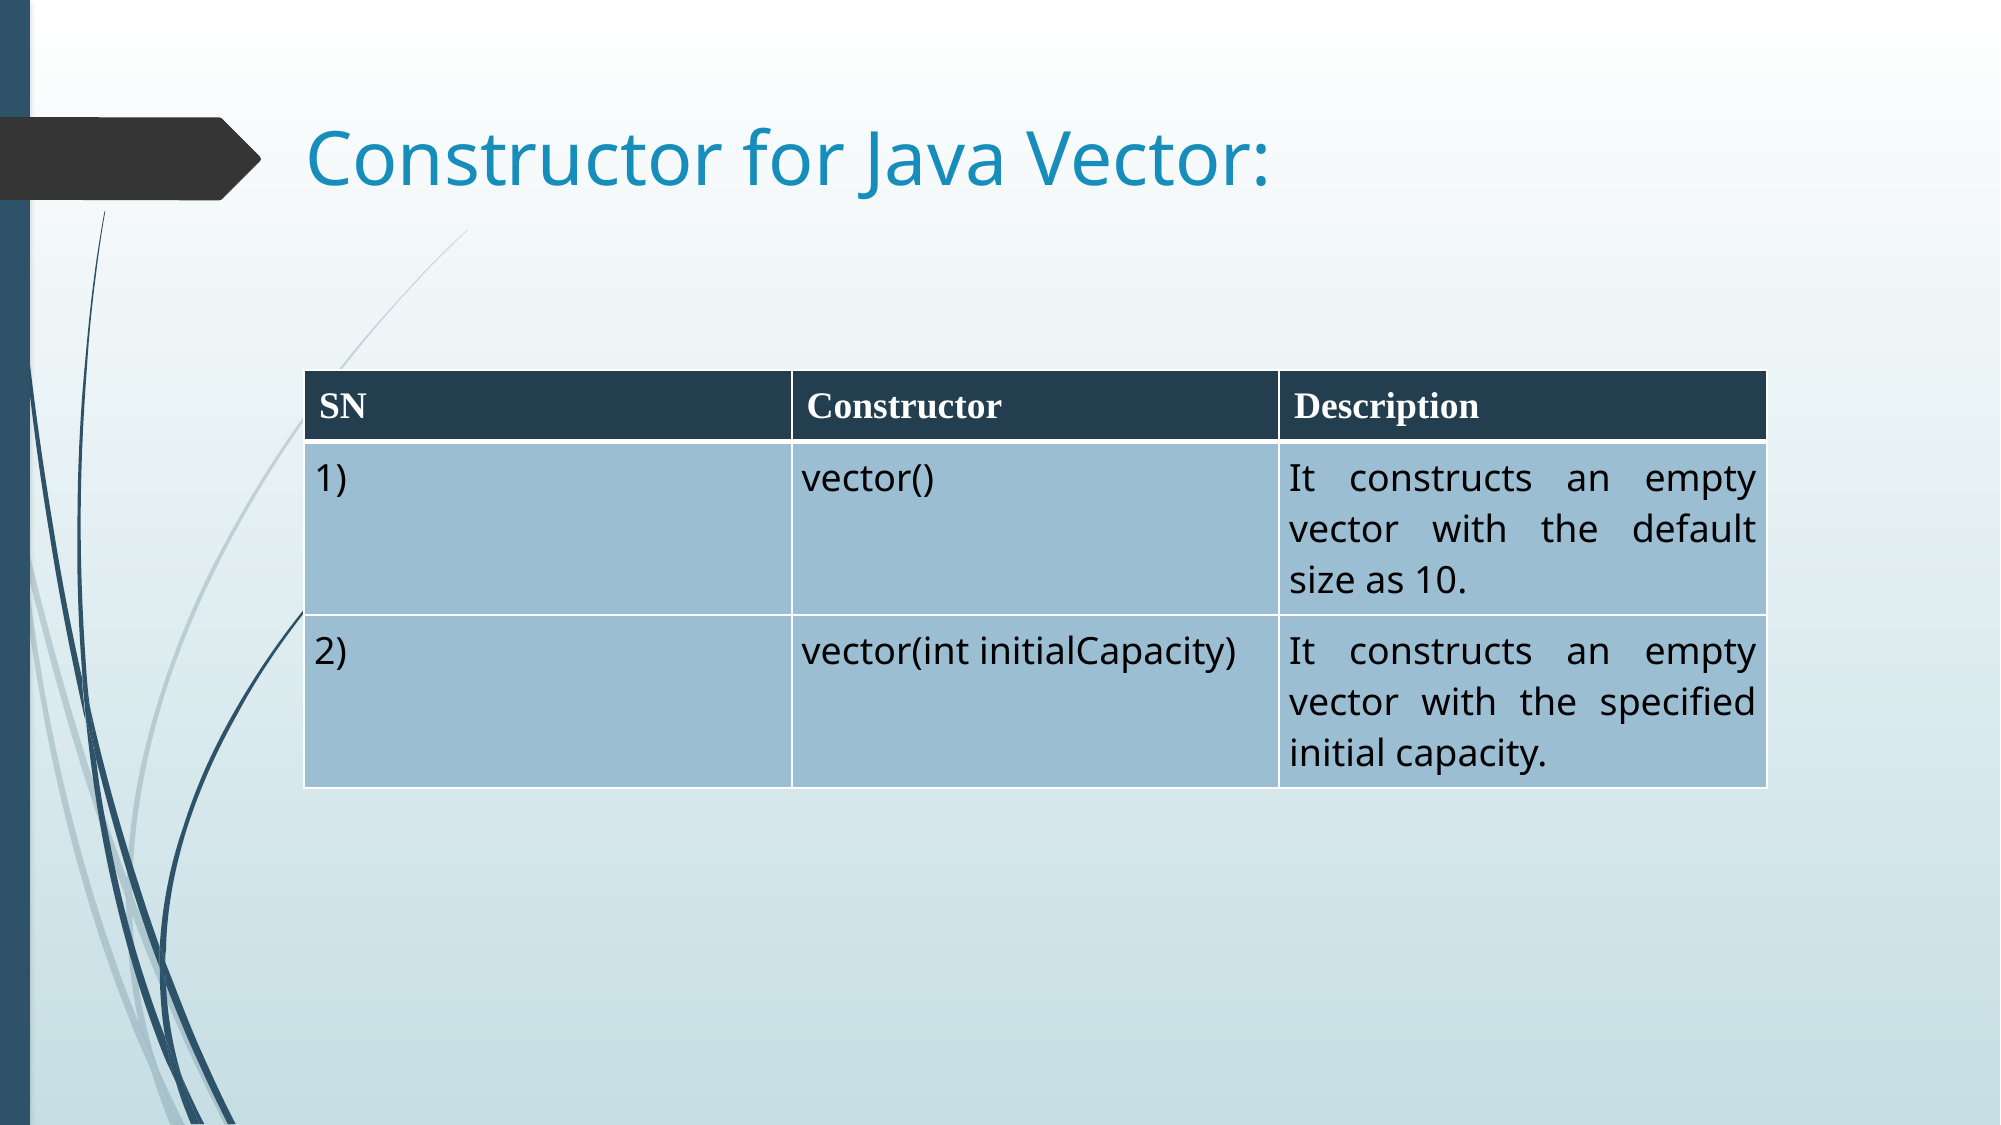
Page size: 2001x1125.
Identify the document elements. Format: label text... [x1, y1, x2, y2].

table_cell It constructs an empty vector with the default size as 10. [1280, 444, 1766, 614]
table_cell It constructs an empty vector with the specified initial capacity. [1280, 616, 1766, 787]
table_header Constructor [793, 371, 1278, 439]
table_header Description [1280, 371, 1766, 439]
table_header SN [305, 371, 791, 439]
table_cell vector() [793, 444, 1278, 614]
title Constructor for Java Vector: [290, 102, 1752, 230]
table_cell 2) [305, 616, 791, 787]
table_cell 1) [305, 444, 791, 614]
table_cell vector(int initialCapacity) [793, 616, 1278, 787]
